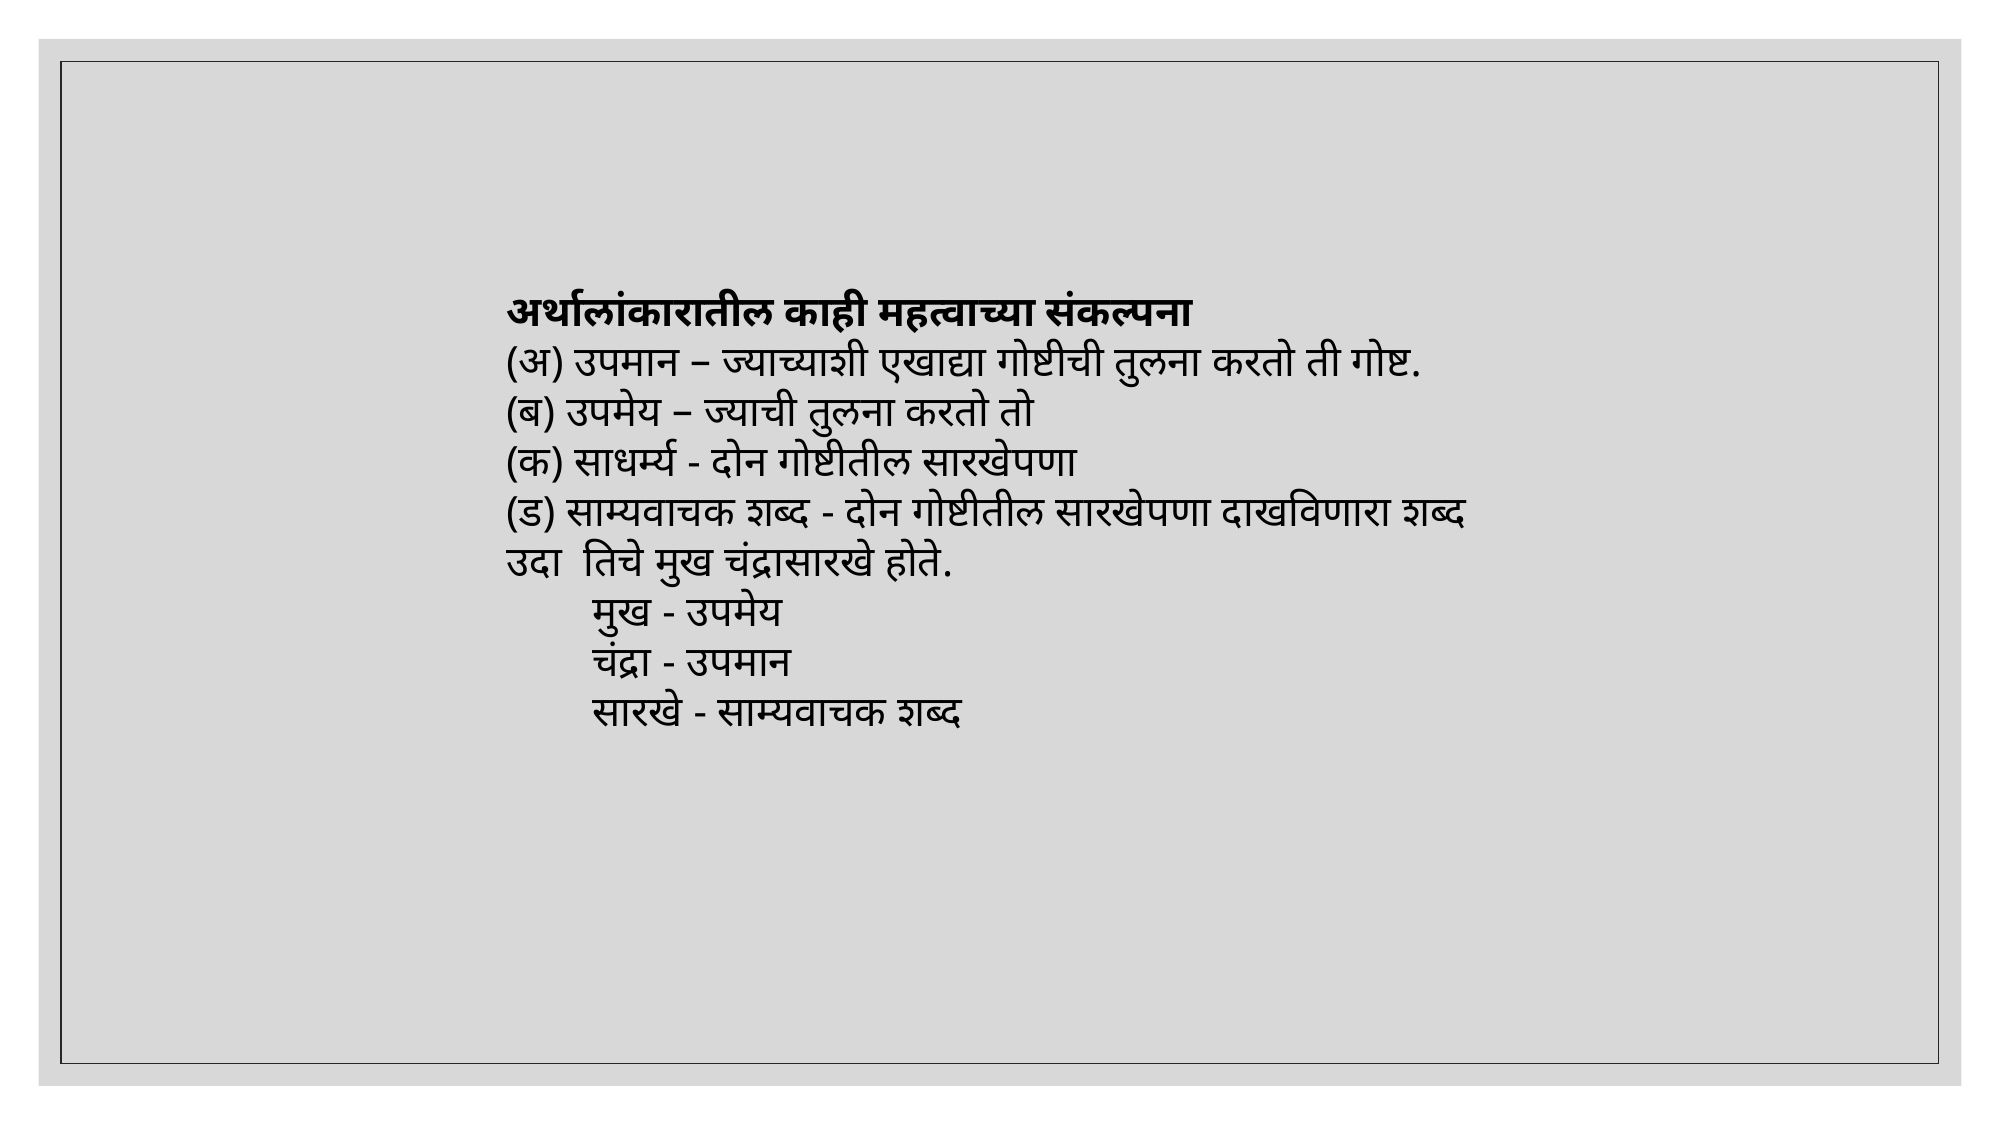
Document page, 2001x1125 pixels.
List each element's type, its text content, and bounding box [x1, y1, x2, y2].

text_box अर्थालांकारातील काही महत्वाच्या संकल्पना (अ) उपमान – ज्याच्याशी एखाद्या गोष्टीची तुलना करतो ती गोष्ट. (ब) उपमेय – ज्याची तुलना करतो तो (क) साधर्म्य - दोन गोष्टीतील सारखेपणा (ड) साम्यवाचक शब्द - दोन गोष्टीतील सारखेपणा दाखविणारा शब्द उदा तिचे मुख चंद्रासारखे होते. मुख - उपमेय चंद्रा - उपमान सारखे - साम्यवाचक शब्द [491, 277, 1509, 743]
